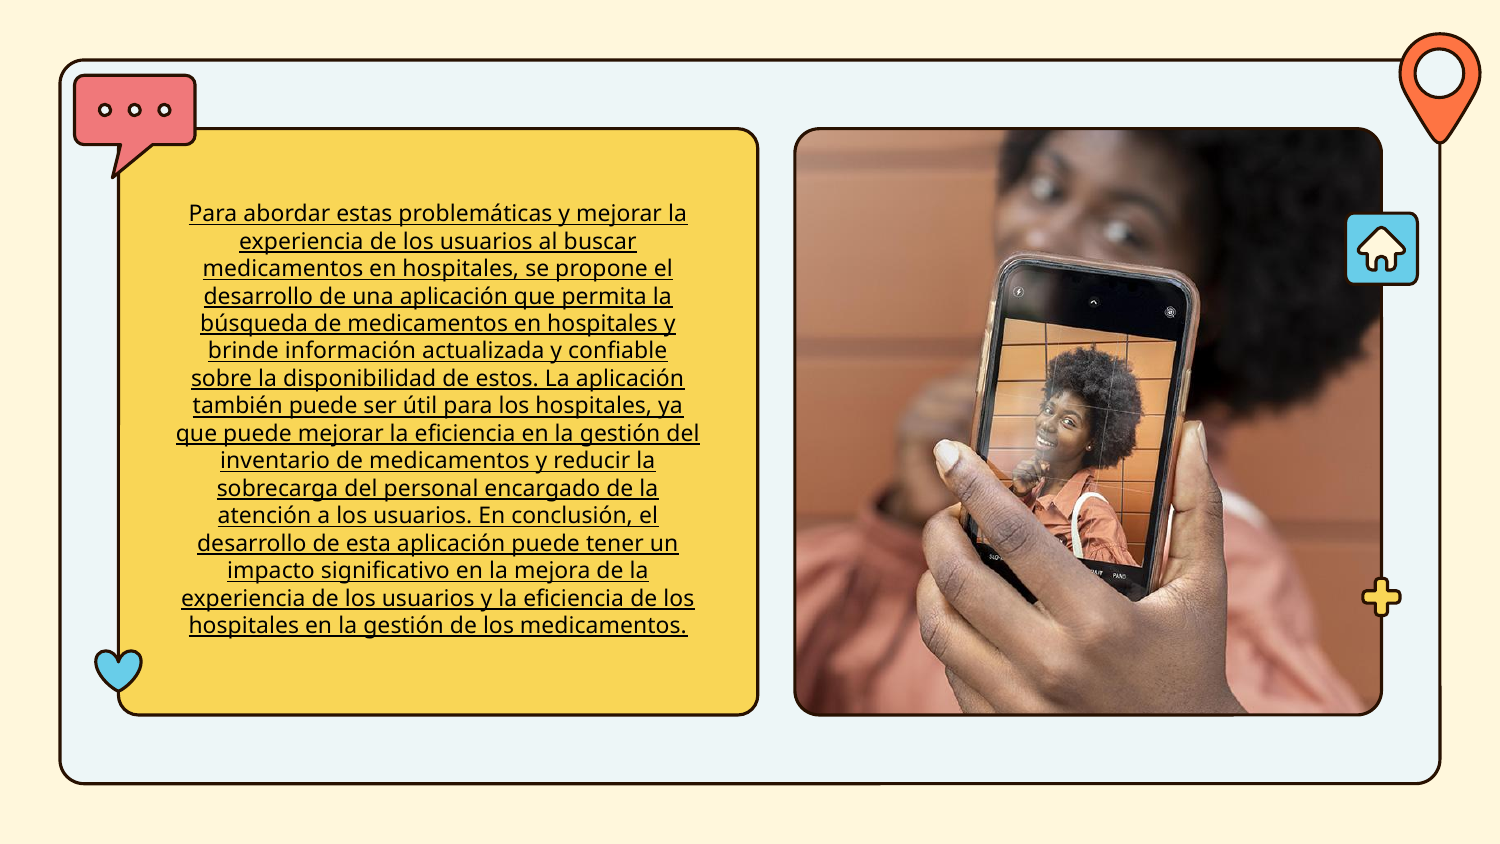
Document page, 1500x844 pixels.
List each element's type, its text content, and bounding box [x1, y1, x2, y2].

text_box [74, 75, 196, 179]
text_box [95, 650, 142, 692]
text_box [1386, 579, 1400, 615]
text_box [118, 128, 758, 715]
subtitle Para abordar estas problemáticas y mejorar la experiencia de los usuarios al buscar medicamentos en hospitales, se propone el desarrollo de una aplicación que permita la búsqueda de medicamentos en hospitales y brinde información actualizada y confiable sobre la disponibilidad de estos. La aplicación también puede ser útil para los hospitales, ya que puede mejorar la eficiencia en la gestión del inventario de medicamentos y reducir la sobrecarga del personal encargado de la atención a los usuarios. En conclusión, el desarrollo de esta aplicación puede tener un impacto significativo en la mejora de la experiencia de los usuarios y la eficiencia de los hospitales en la gestión de los medicamentos. [159, 179, 717, 658]
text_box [1345, 212, 1418, 285]
picture [794, 128, 1382, 716]
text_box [1390, 33, 1490, 144]
